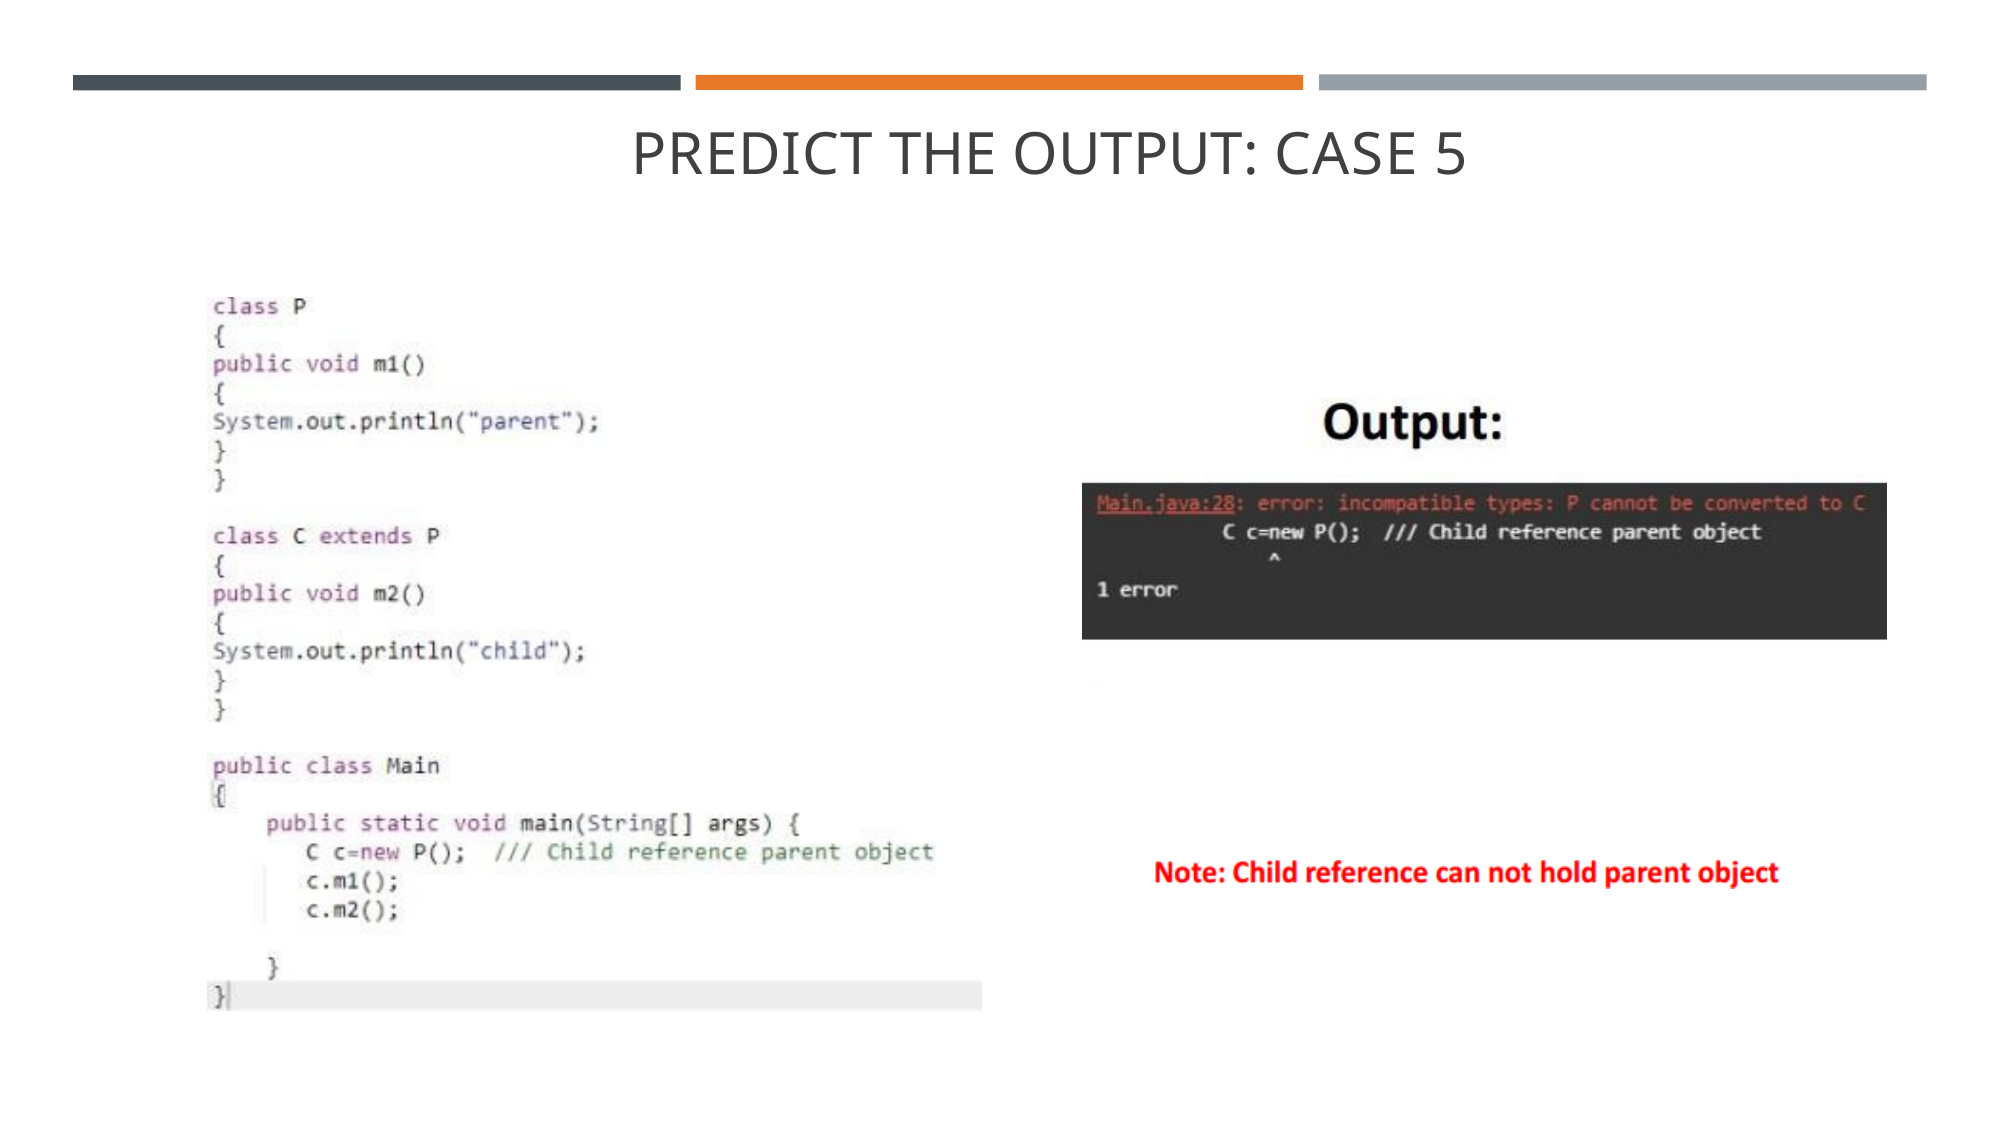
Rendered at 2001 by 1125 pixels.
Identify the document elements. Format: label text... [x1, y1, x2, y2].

picture [1155, 859, 1780, 889]
picture [207, 297, 982, 1012]
title PREDICT THE OUTPUT: CASE 5 [205, 114, 1939, 305]
picture [1081, 396, 1887, 690]
